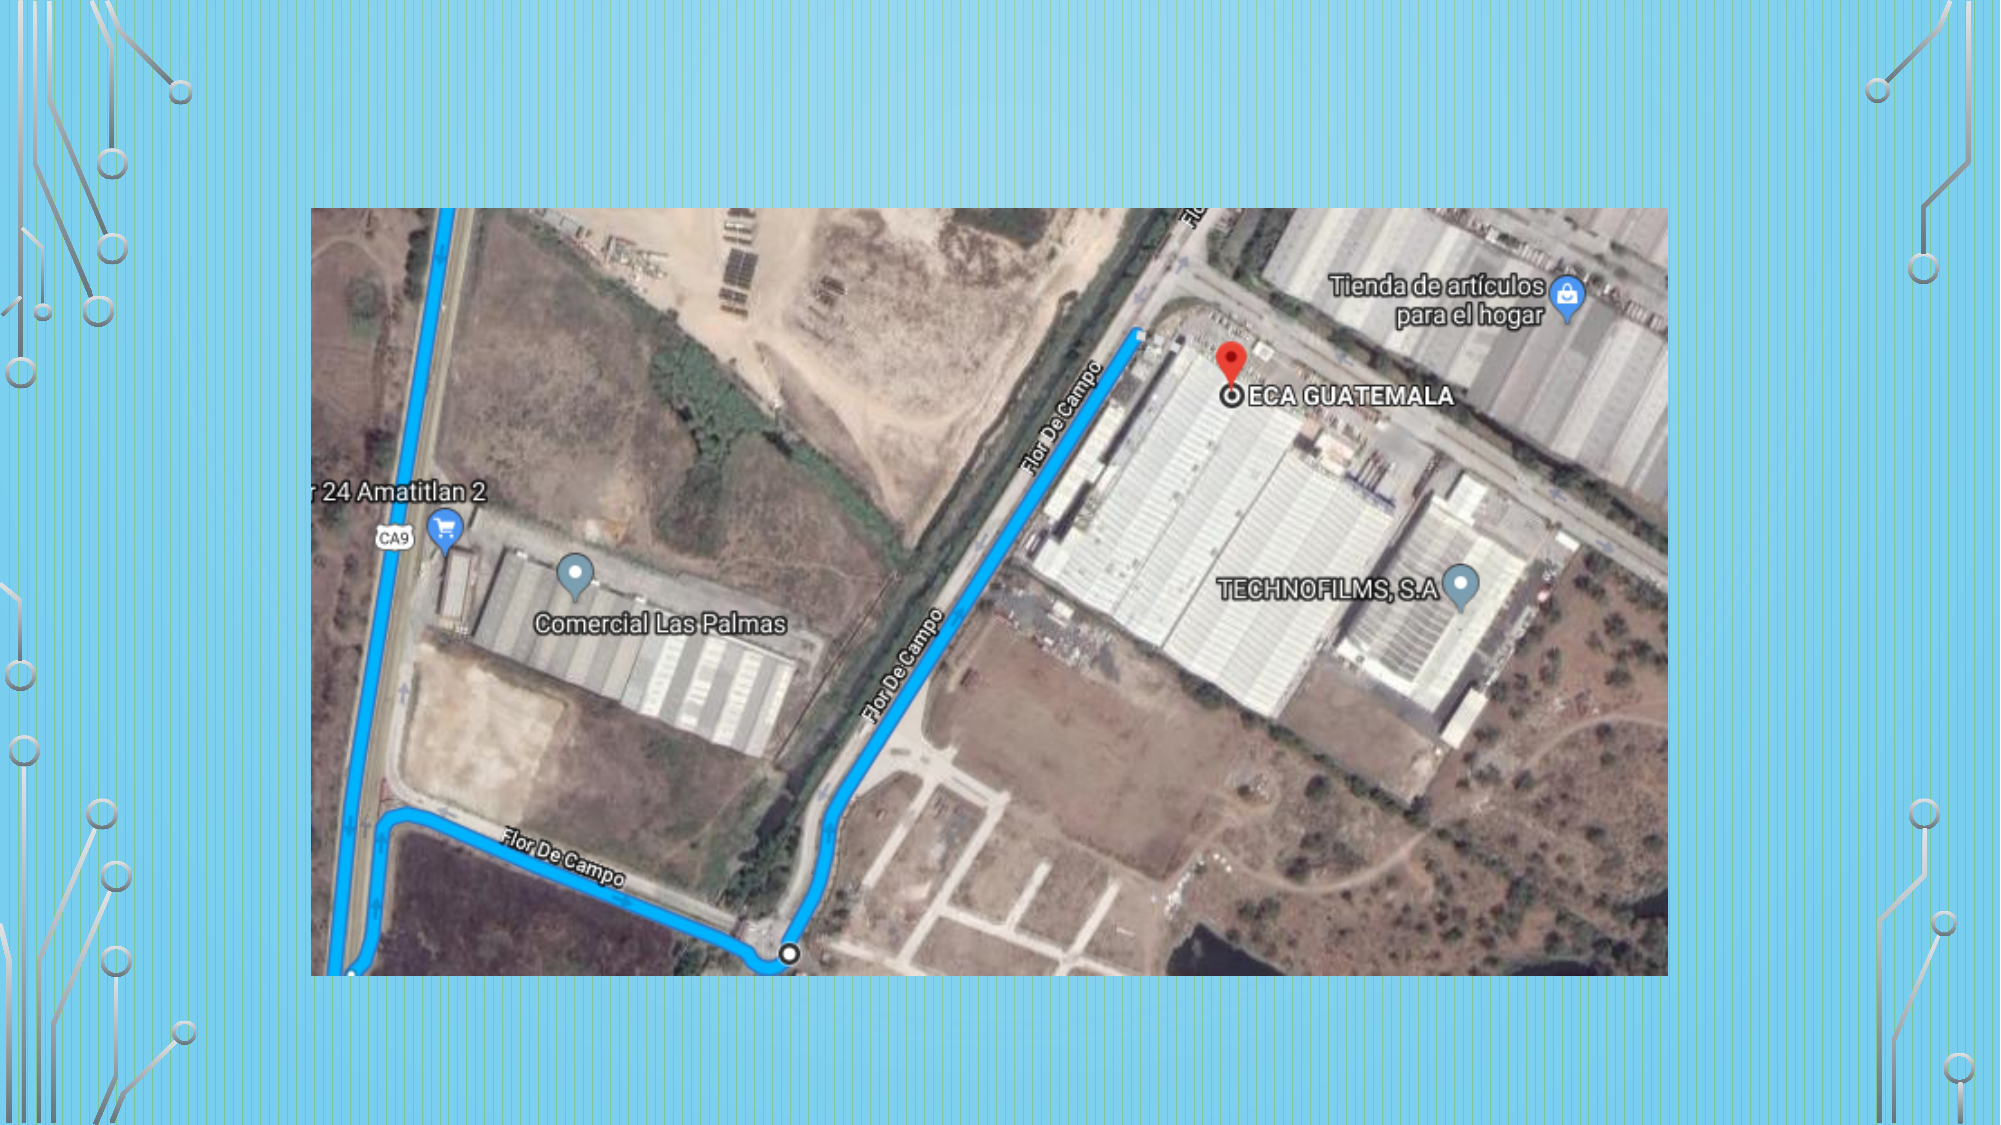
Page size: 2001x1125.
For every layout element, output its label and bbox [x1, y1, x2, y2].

picture [311, 208, 1668, 977]
